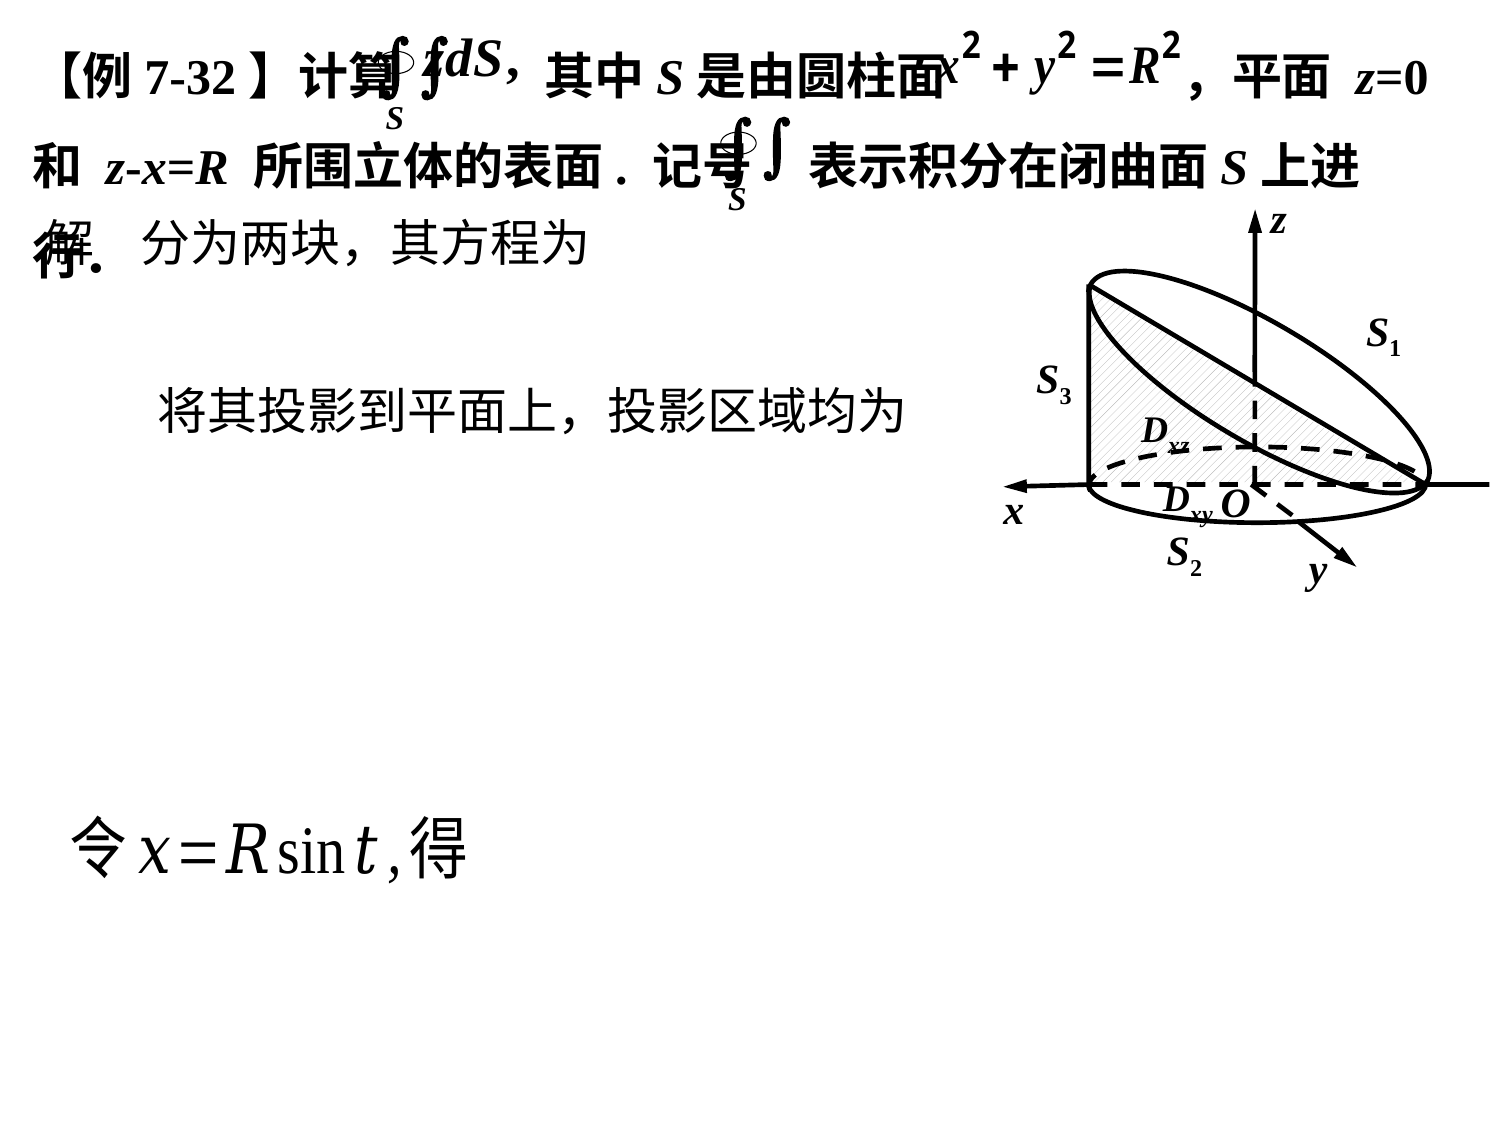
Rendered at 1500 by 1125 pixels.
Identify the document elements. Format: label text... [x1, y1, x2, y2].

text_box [17, 7, 1459, 216]
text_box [988, 184, 1490, 600]
text_box 解 [29, 216, 110, 280]
